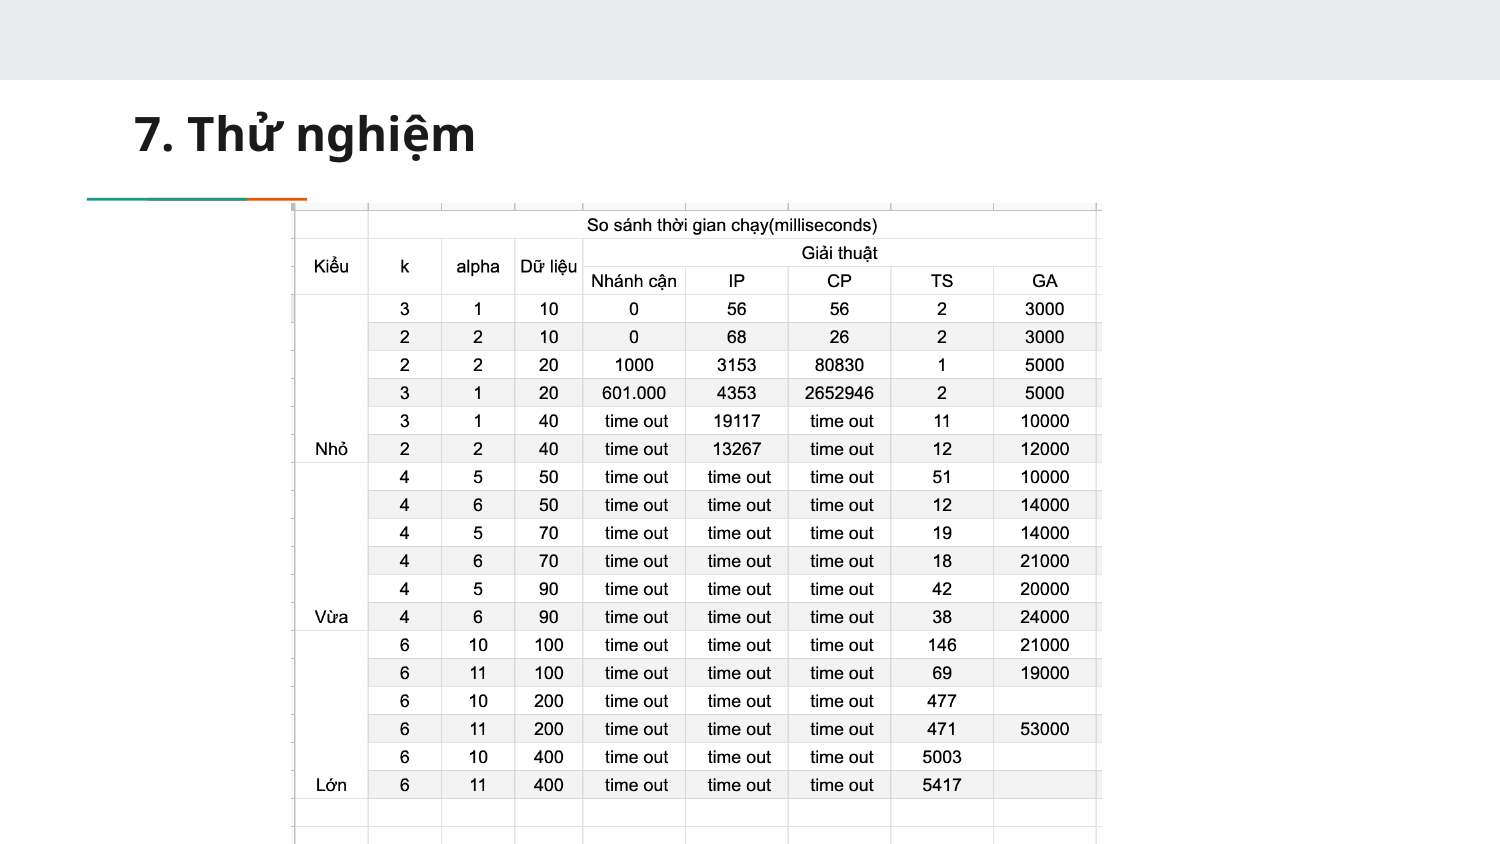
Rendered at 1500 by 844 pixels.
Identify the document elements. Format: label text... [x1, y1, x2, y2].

title 7. Thử nghiệm [119, 88, 1381, 177]
picture [291, 203, 1102, 844]
